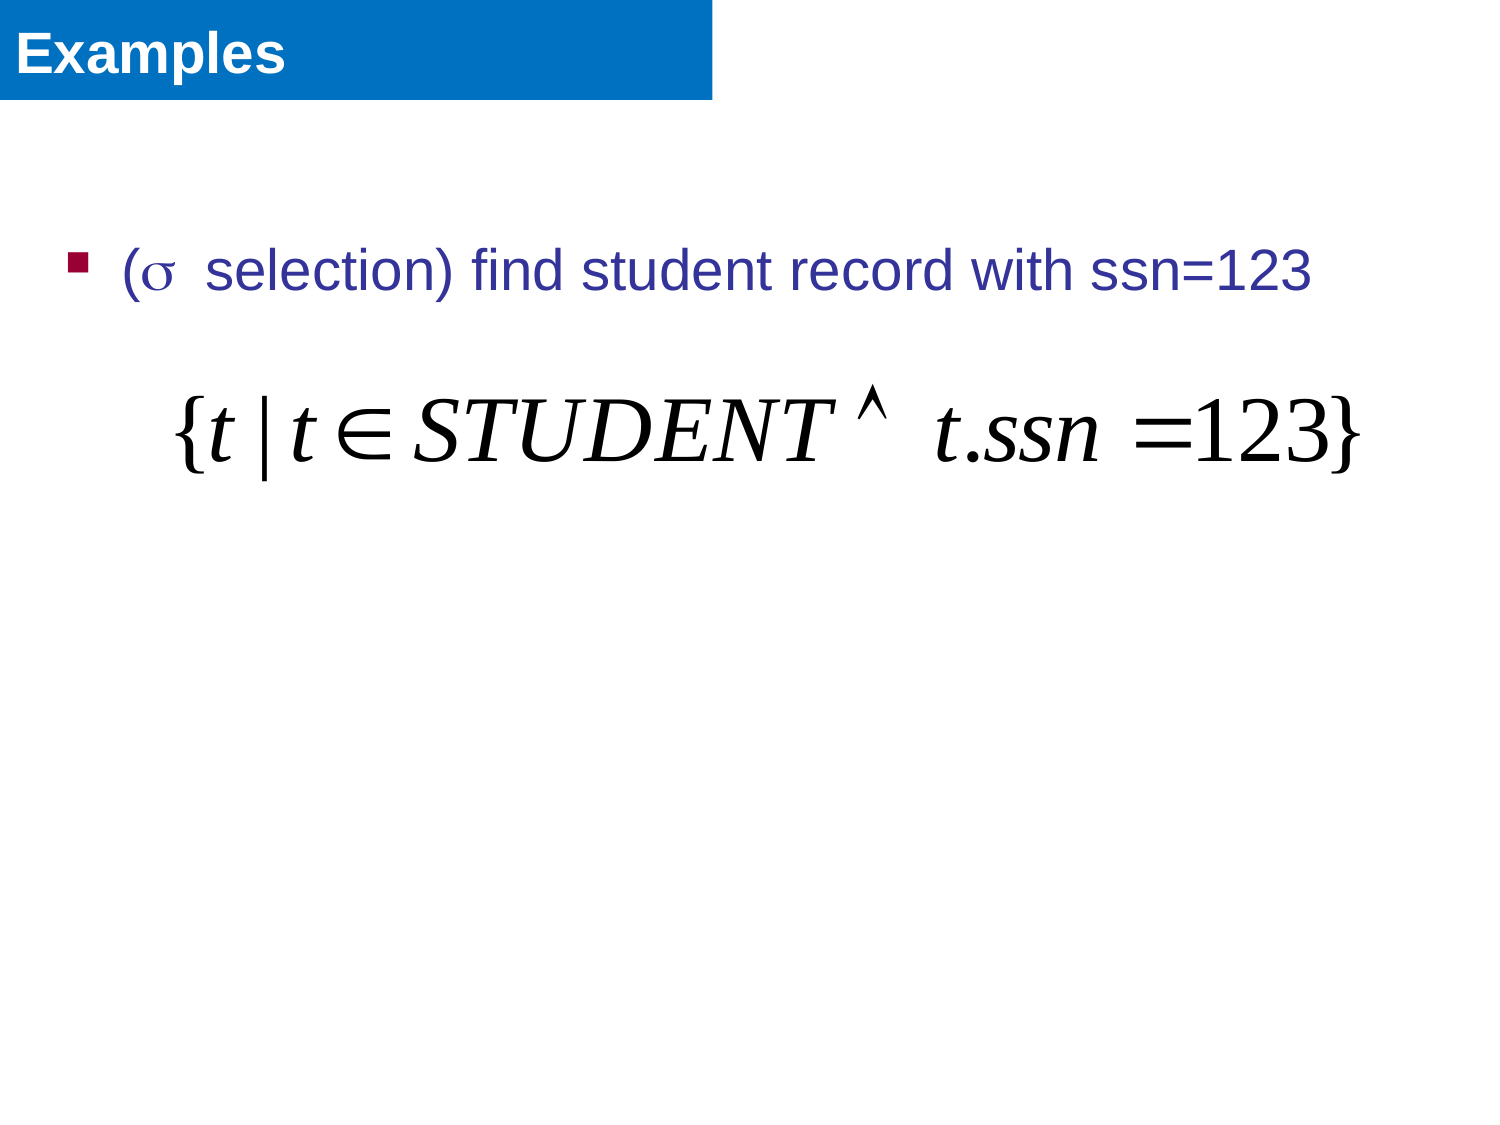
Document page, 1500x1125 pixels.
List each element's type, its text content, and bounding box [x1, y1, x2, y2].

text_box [162, 374, 1377, 501]
title Examples [0, 0, 713, 100]
list (s selection) find student record with ssn=123 [50, 224, 1338, 350]
